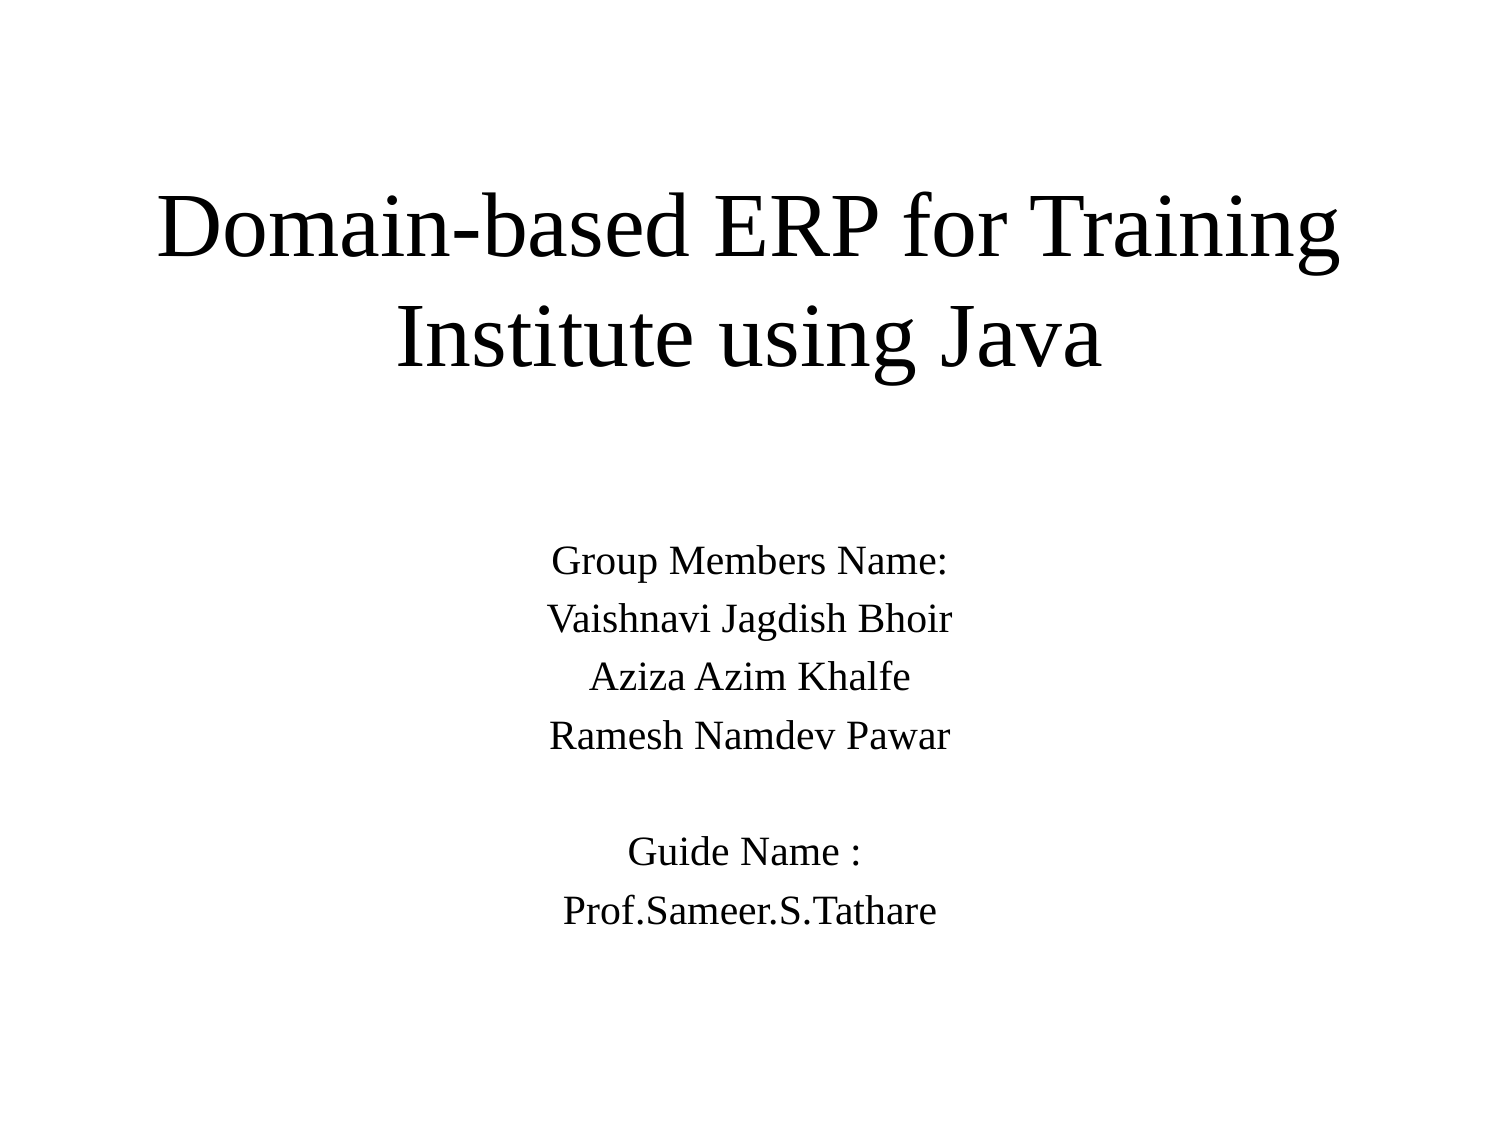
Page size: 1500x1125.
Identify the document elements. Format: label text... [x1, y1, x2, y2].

subtitle Group Members Name: Vaishnavi Jagdish Bhoir Aziza Azim Khalfe Ramesh Namdev Pawar Guide Name : Prof.Sameer.S.Tathare [225, 525, 1275, 925]
title Domain-based ERP for Training Institute using Java [112, 162, 1388, 388]
